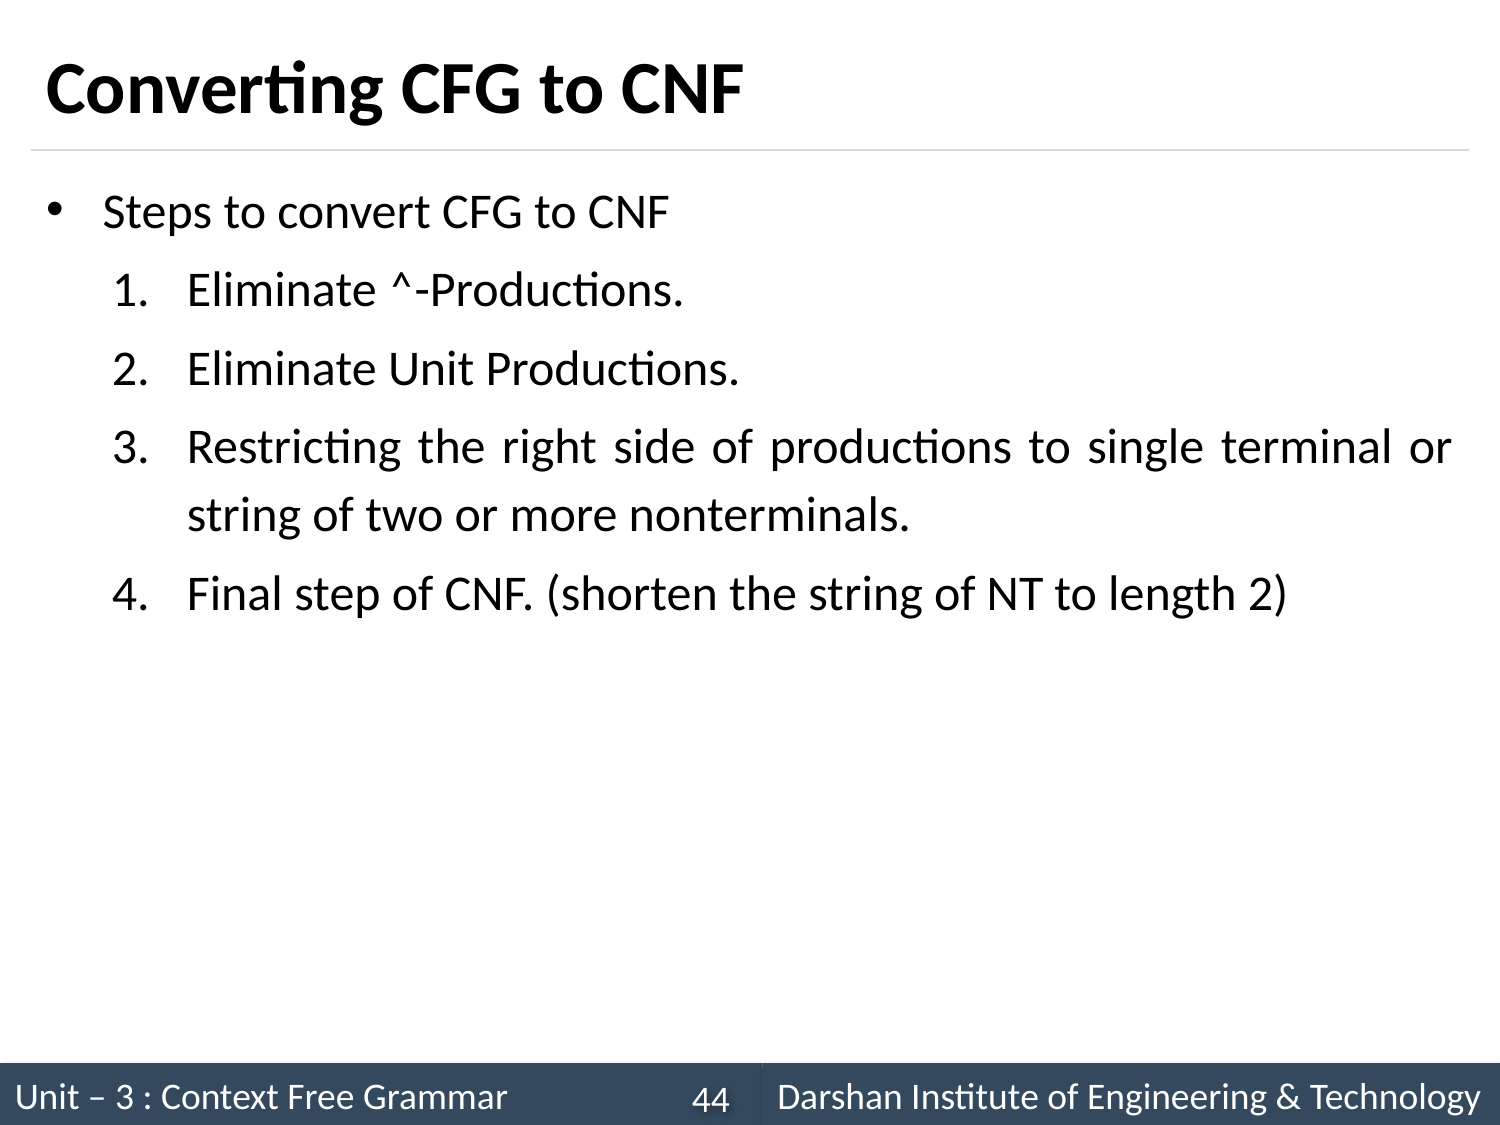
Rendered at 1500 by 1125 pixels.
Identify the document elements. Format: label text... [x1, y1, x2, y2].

list Steps to convert CFG to CNF Eliminate ˄-Productions. Eliminate Unit Productions. Restricting the right side of productions to single terminal or string of two or more nonterminals. Final step of CNF. (shorten the string of NT to length 2) [31, 162, 1469, 1038]
title Converting CFG to CNF [31, 17, 1469, 150]
